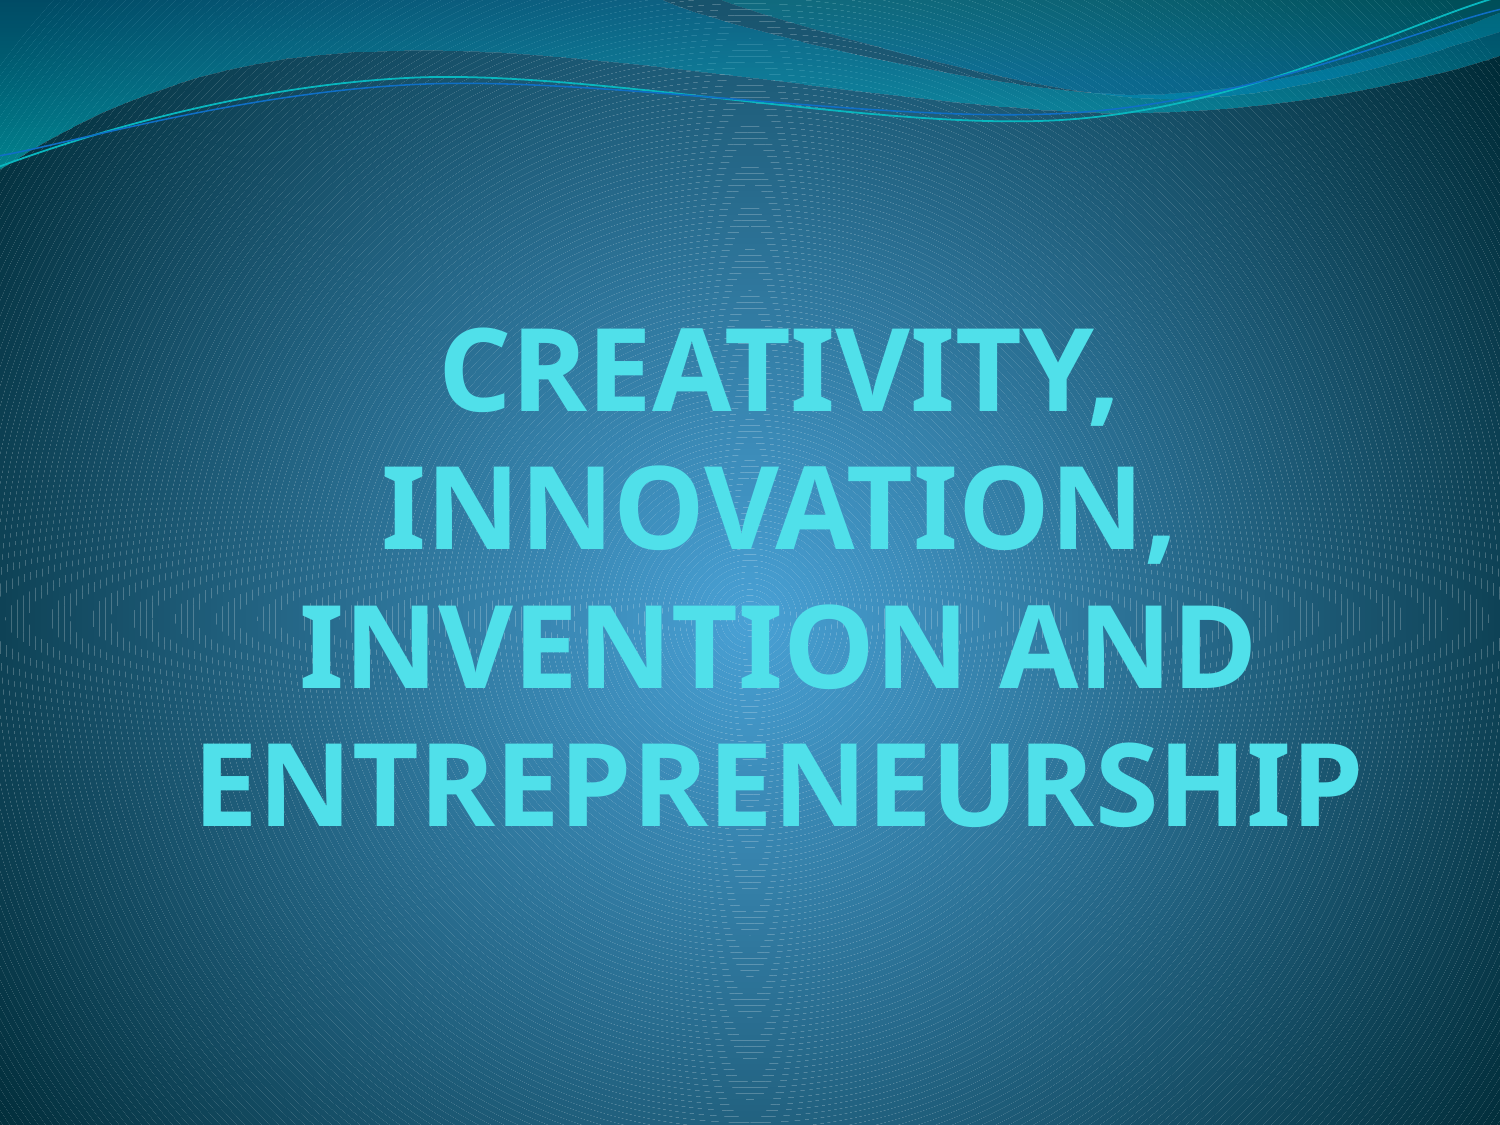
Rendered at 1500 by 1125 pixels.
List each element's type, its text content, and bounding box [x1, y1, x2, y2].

title CREATIVITY, INNOVATION, INVENTION AND ENTREPRENEURSHIP [99, 287, 1463, 850]
